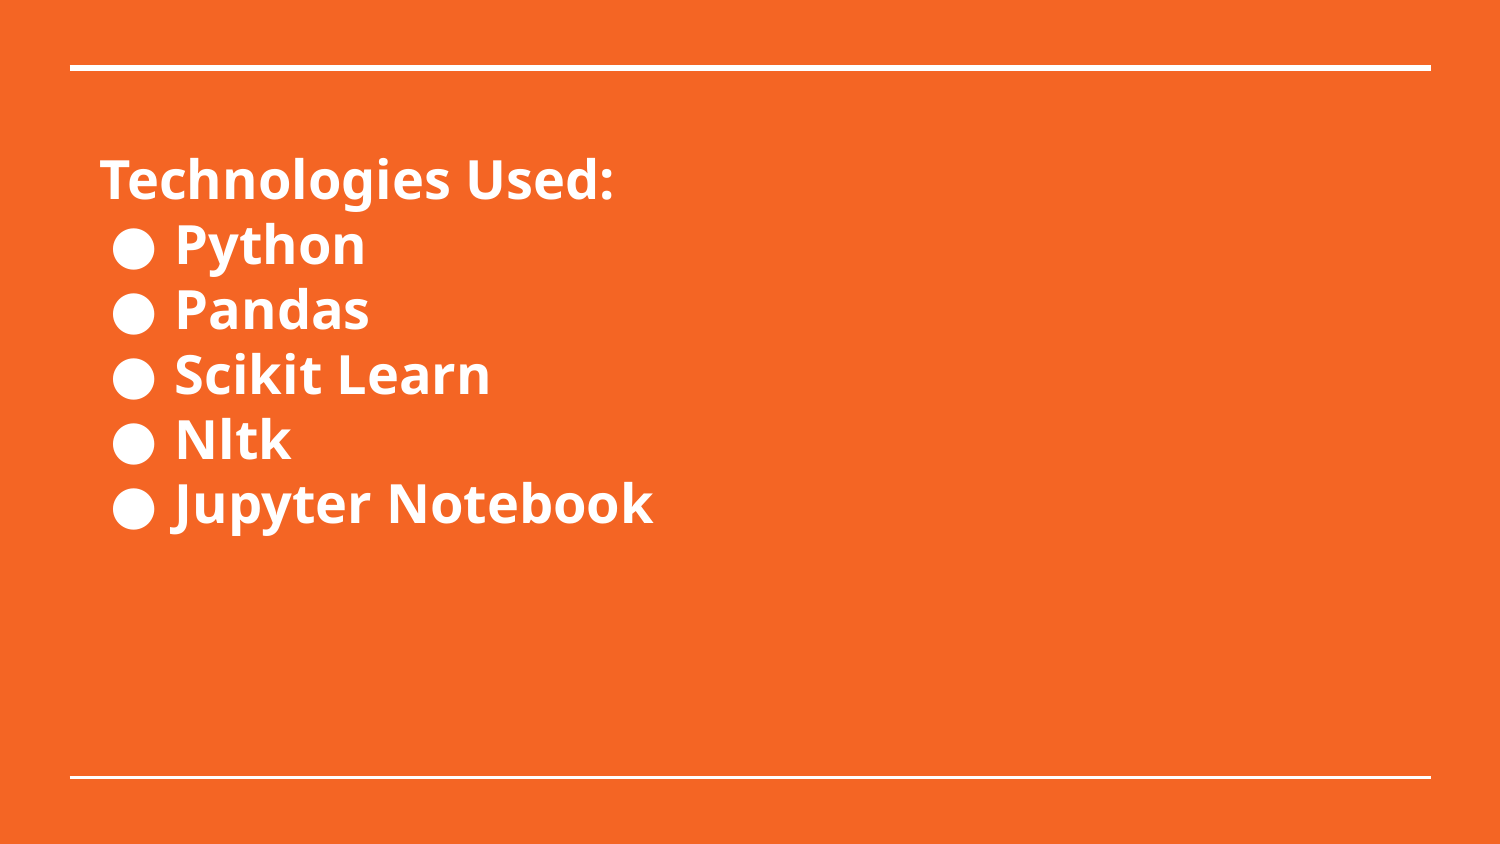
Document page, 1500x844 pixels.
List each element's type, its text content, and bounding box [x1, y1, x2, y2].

title Technologies Used: Python Pandas Scikit Learn Nltk Jupyter Notebook [84, 130, 1446, 383]
